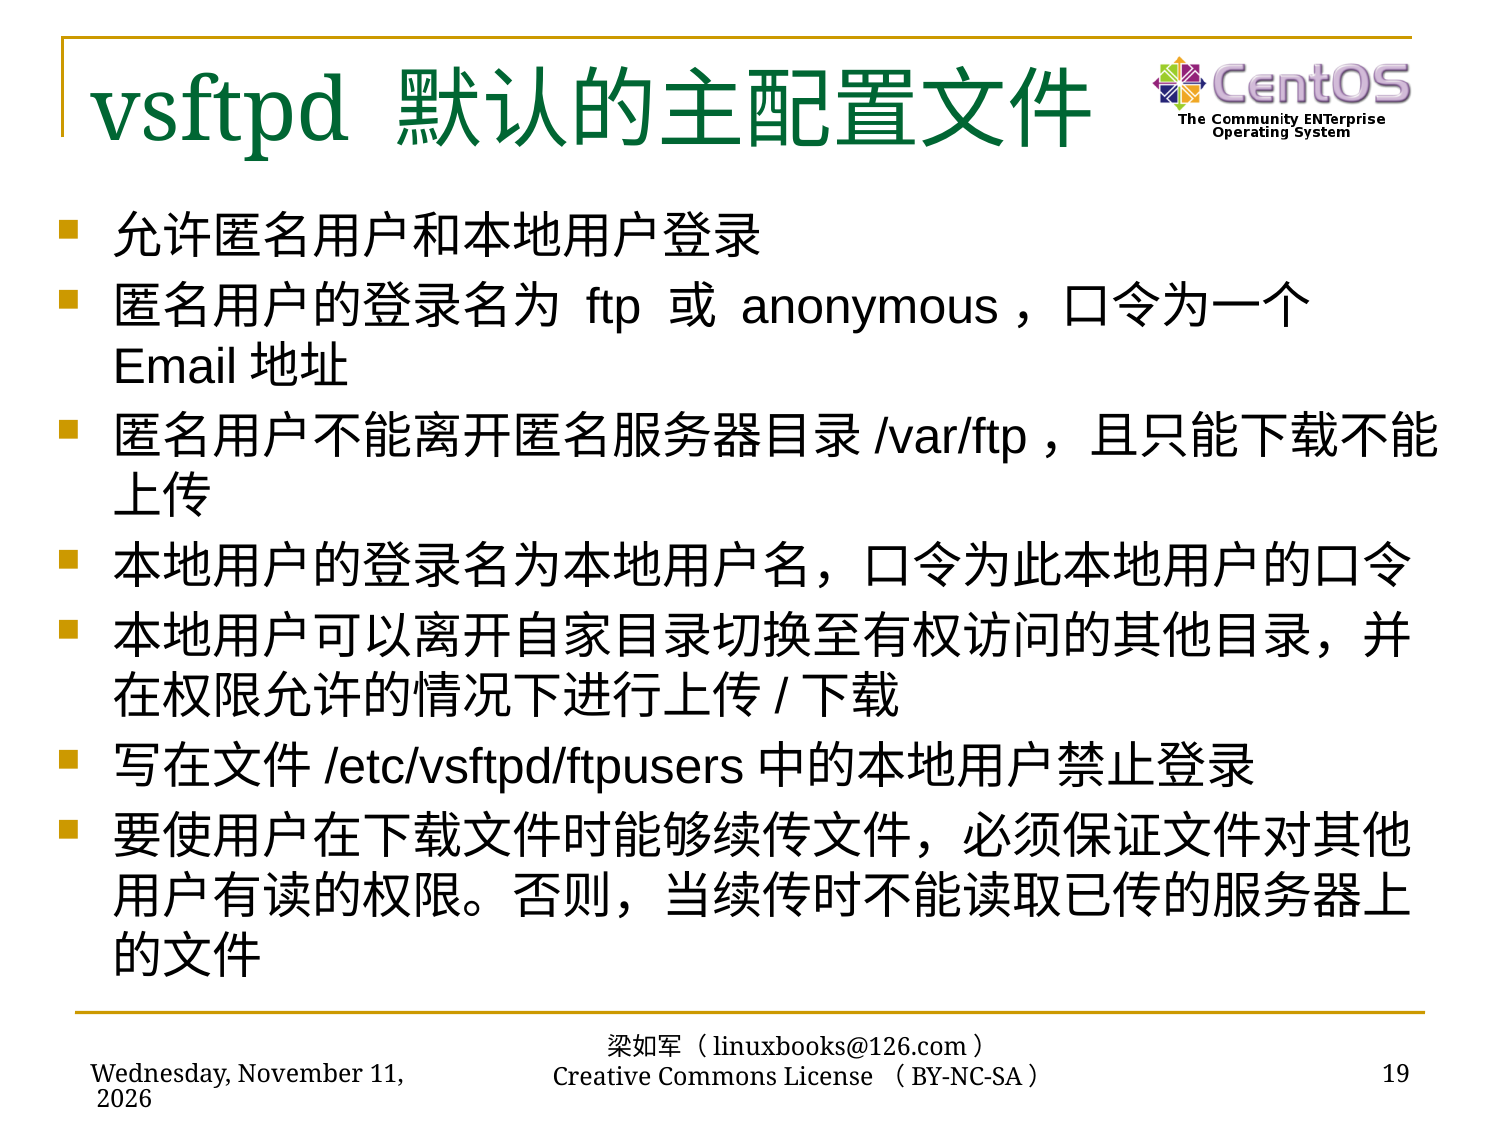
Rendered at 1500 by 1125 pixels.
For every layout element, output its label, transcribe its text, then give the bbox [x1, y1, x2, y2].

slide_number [74, 1023, 426, 1100]
footer 梁如军（linuxbooks@126.com） Creative Commons License（BY-NC-SA） [359, 1022, 1247, 1099]
title vsftpd 默认的主配置文件 [74, 45, 1426, 196]
list 允许匿名用户和本地用户登录 匿名用户的登录名为 ftp 或 anonymous，口令为一个Email地址 匿名用户不能离开匿名服务器目录/var/ftp，且只能下载不能上传 本地用户的登录名为本地用户名，口令为此本地用户的口令 本地用户可以离开自家目录切换至有权访问的其他目录，并在权限允许的情况下进行上传/下载 写在文件/etc/vsftpd/ftpusers中的本地用户禁止登录 要使用户在下载文件时能够续传文件，必须保证文件对其他用户有读的权限。否则，当续传时不能读取已传的服务器上的文件 [41, 196, 1459, 1006]
slide_number 19 [1074, 1023, 1426, 1100]
